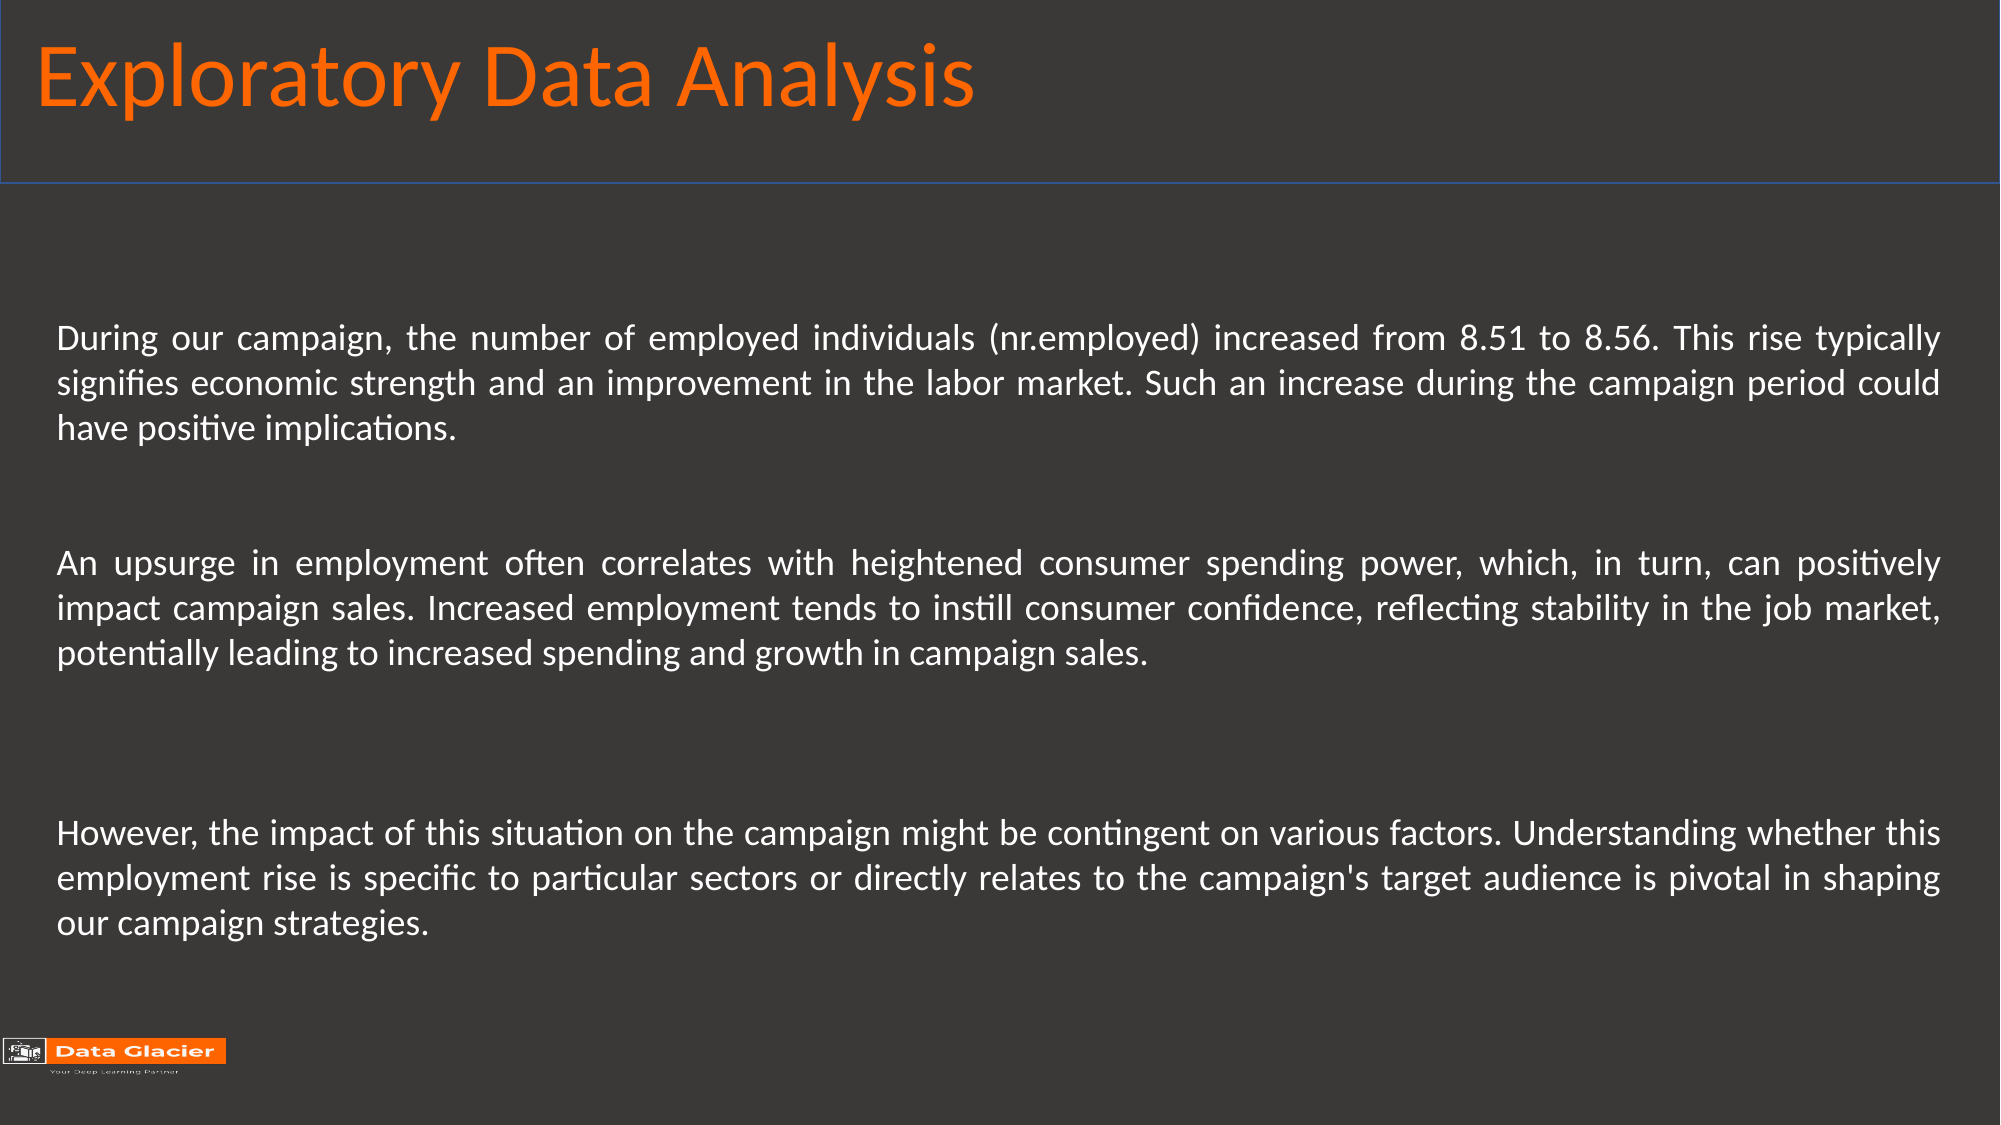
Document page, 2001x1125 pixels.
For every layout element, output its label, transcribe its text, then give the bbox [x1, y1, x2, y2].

text_box During our campaign, the number of employed individuals (nr.employed) increased from 8.51 to 8.56. This rise typically signifies economic strength and an improvement in the labor market. Such an increase during the campaign period could have positive implications. An upsurge in employment often correlates with heightened consumer spending power, which, in turn, can positively impact campaign sales. Increased employment tends to instill consumer confidence, reflecting stability in the job market, potentially leading to increased spending and growth in campaign sales. However, the impact of this situation on the campaign might be contingent on various factors. Understanding whether this employment rise is specific to particular sectors or directly relates to the campaign's target audience is pivotal in shaping our campaign strategies. [41, 305, 1958, 951]
text_box Exploratory Data Analysis [0, 0, 2000, 184]
picture [0, 987, 228, 1125]
